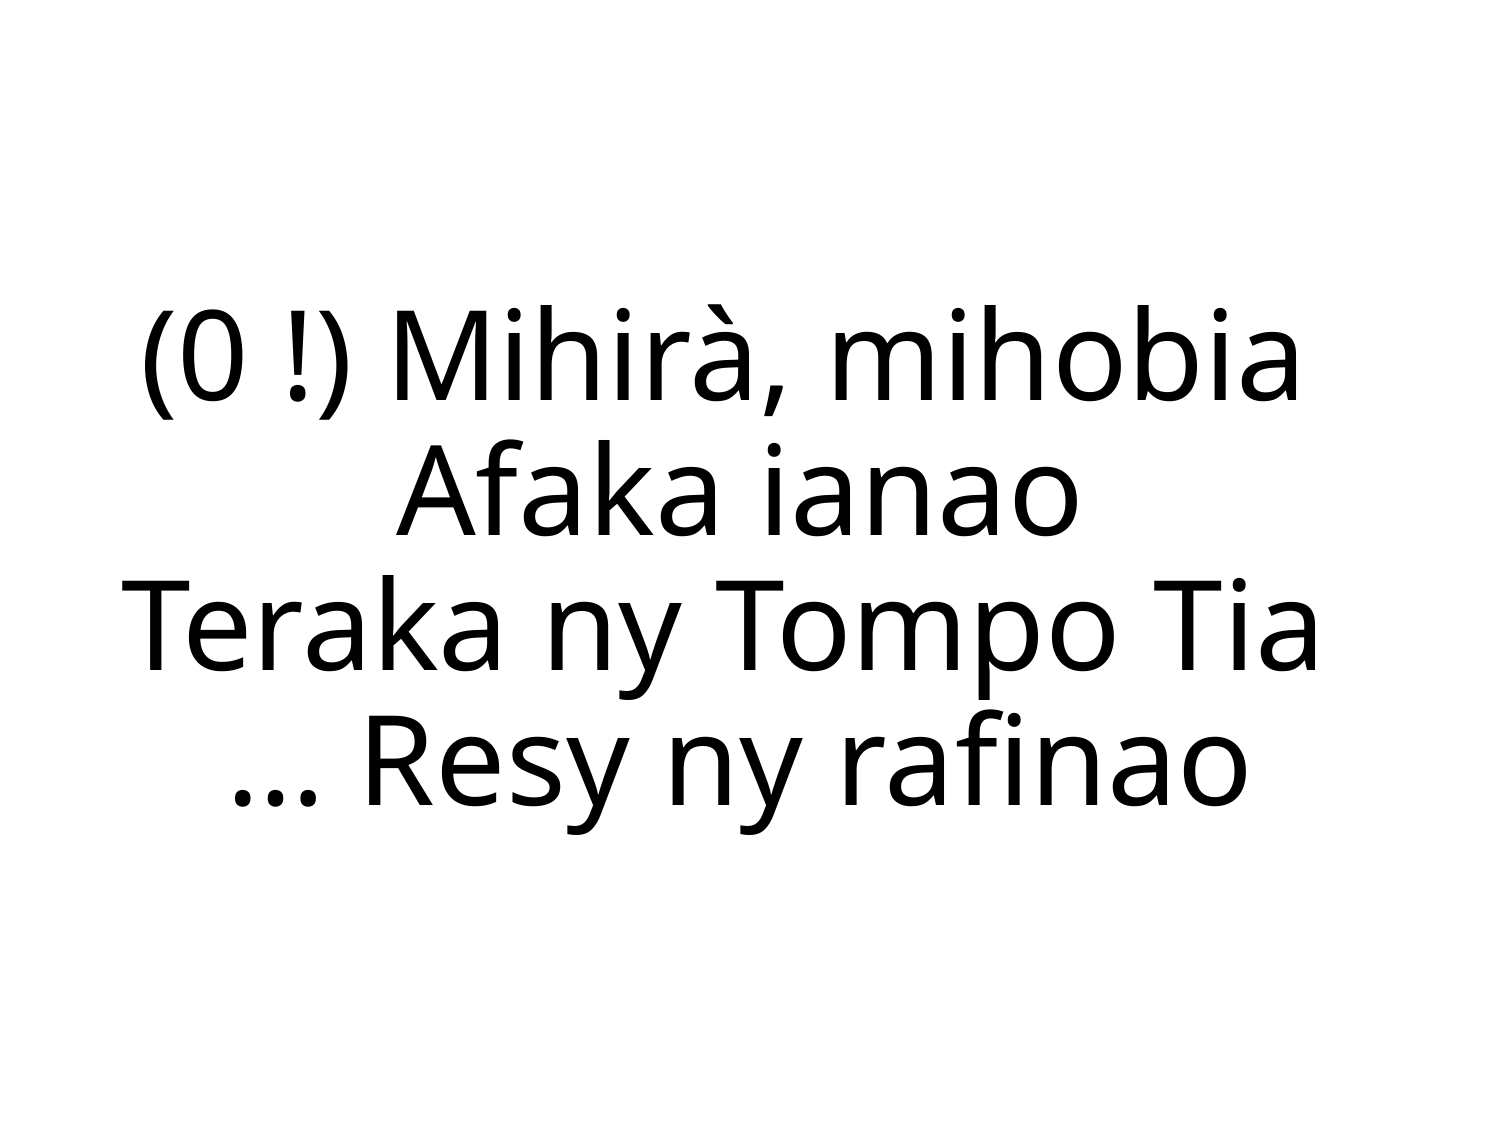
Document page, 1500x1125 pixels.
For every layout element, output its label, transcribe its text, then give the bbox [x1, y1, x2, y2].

title (0 !) Mihirà, mihobia Afaka ianao Teraka ny Tompo Tia … Resy ny rafinao [0, 481, 1500, 645]
